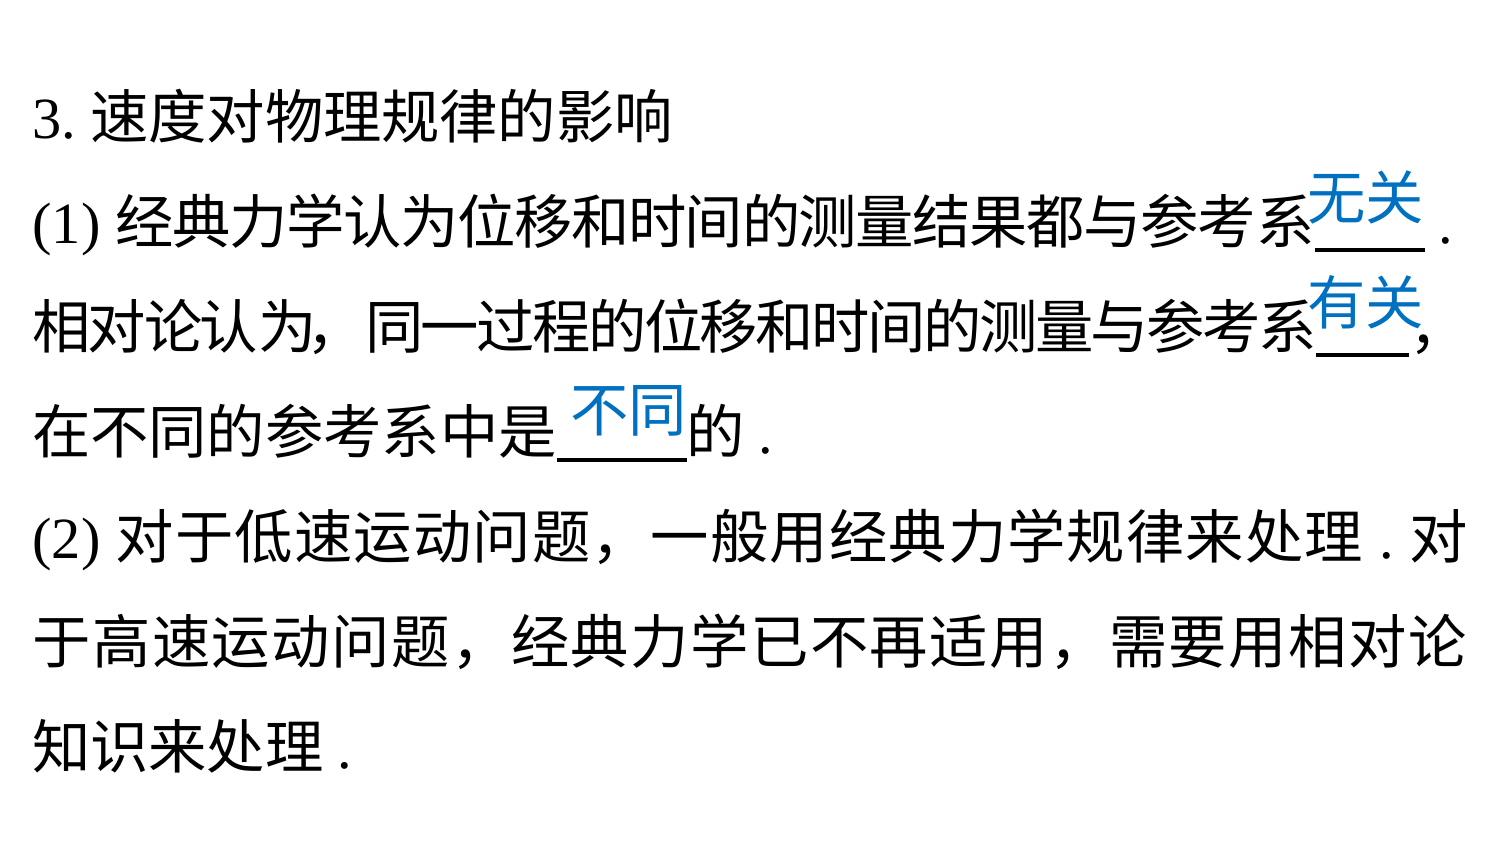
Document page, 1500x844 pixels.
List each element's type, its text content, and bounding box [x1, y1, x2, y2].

text_box 不同 [555, 365, 768, 451]
text_box 无关 [1292, 154, 1439, 239]
text_box 3.速度对物理规律的影响 (1)经典力学认为位移和时间的测量结果都与参考系 .相对论认为，同一过程的位移和时间的测量与参考系 ，在不同的参考系中是 的. (2)对于低速运动问题，一般用经典力学规律来处理.对于高速运动问题，经典力学已不再适用，需要用相对论知识来处理. [17, 37, 1483, 788]
text_box 有关 [1292, 259, 1439, 344]
